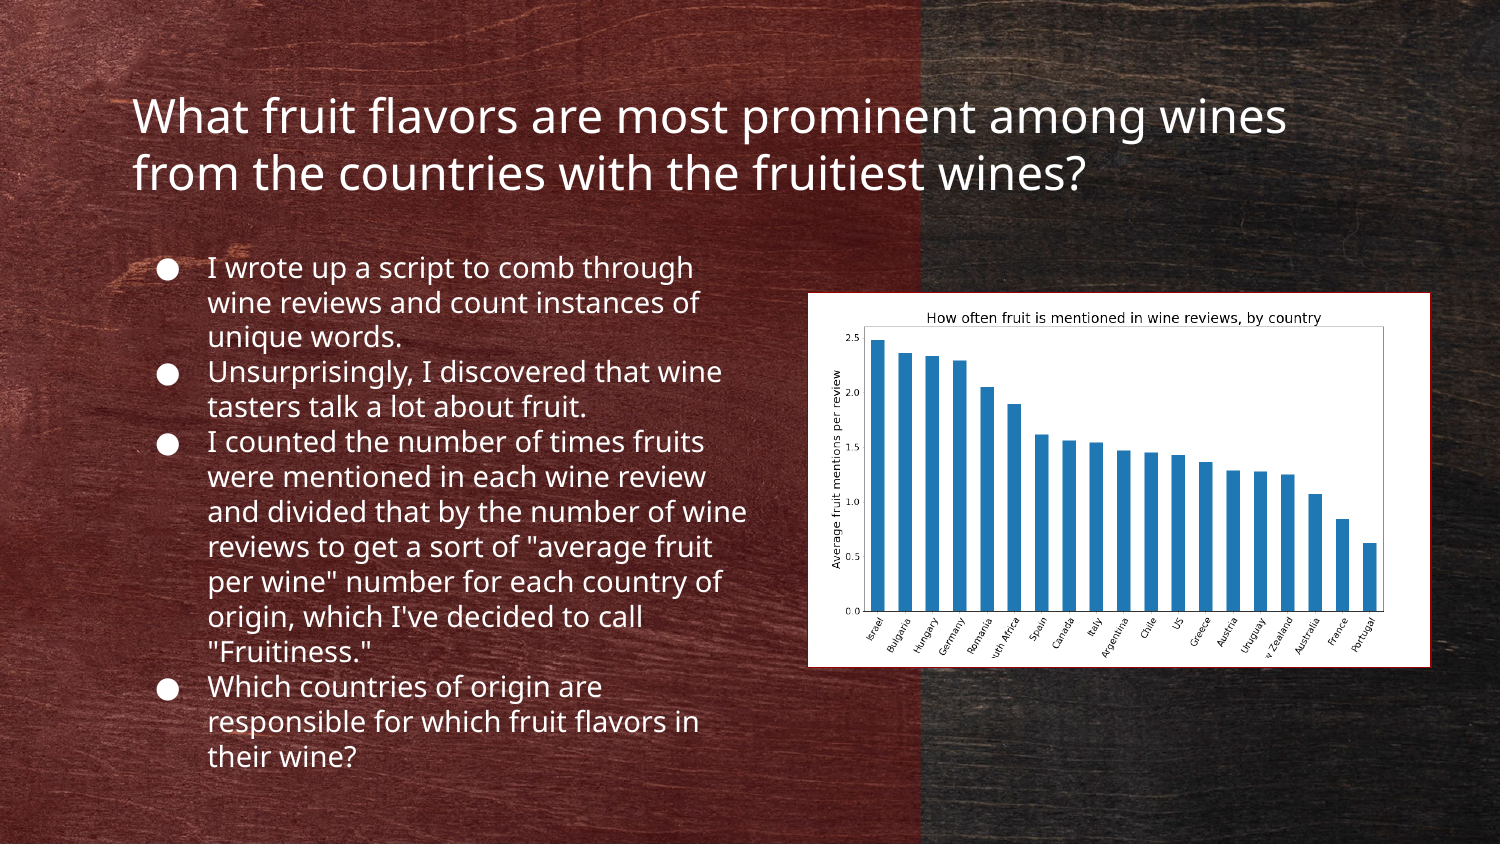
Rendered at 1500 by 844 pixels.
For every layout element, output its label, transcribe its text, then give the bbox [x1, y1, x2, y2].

subtitle I wrote up a script to comb through wine reviews and count instances of unique words. Unsurprisingly, I discovered that wine tasters talk a lot about fruit. I counted the number of times fruits were mentioned in each wine review and divided that by the number of wine reviews to get a sort of "average fruit per wine" number for each country of origin, which I've decided to call "Fruitiness." Which countries of origin are responsible for which fruit flavors in their wine? [117, 233, 781, 764]
picture [780, 0, 1500, 844]
title What fruit flavors are most prominent among wines from the countries with the fruitiest wines? [116, 52, 1383, 234]
